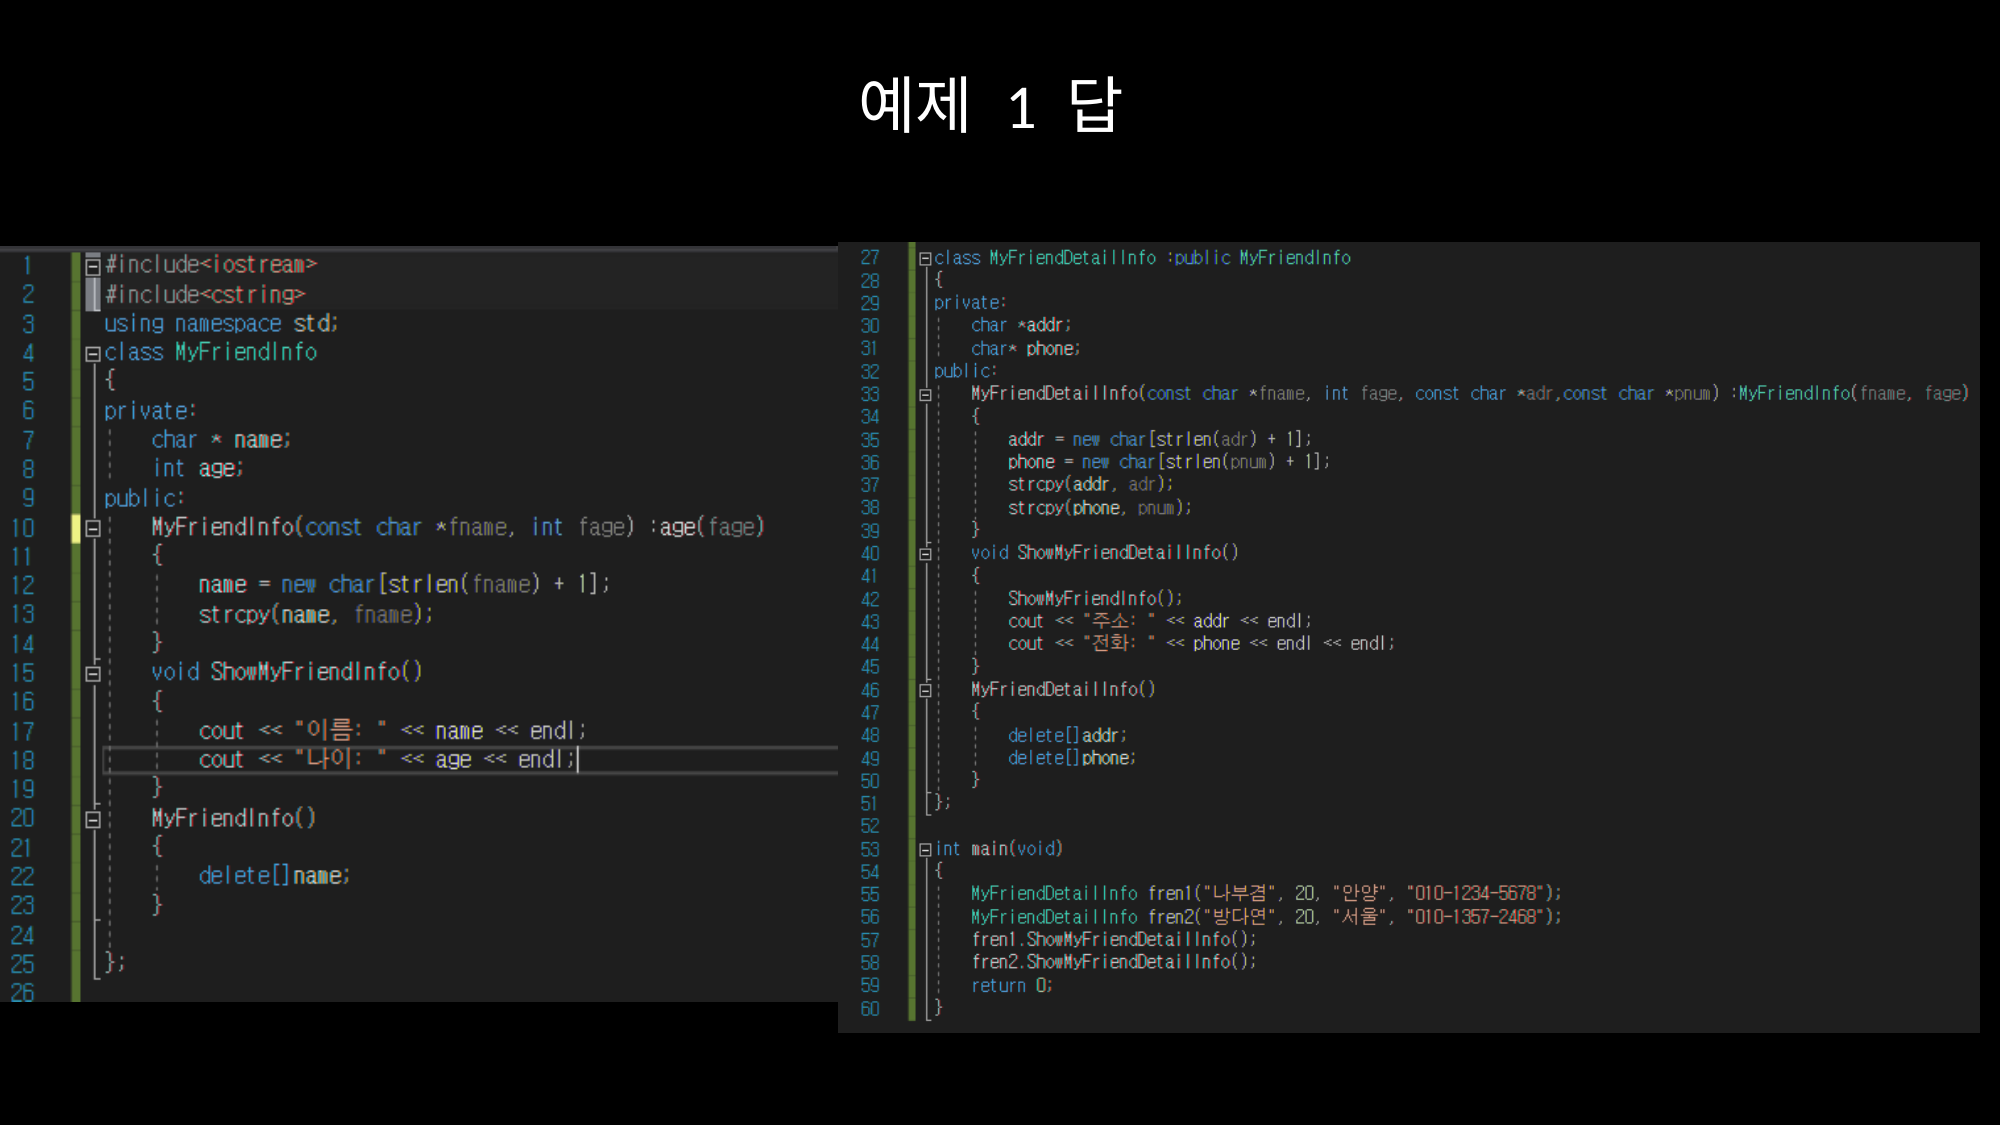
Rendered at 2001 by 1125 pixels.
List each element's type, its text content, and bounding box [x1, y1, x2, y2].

text_box 예제 1 답 [344, 59, 1656, 149]
picture [0, 242, 1980, 1033]
